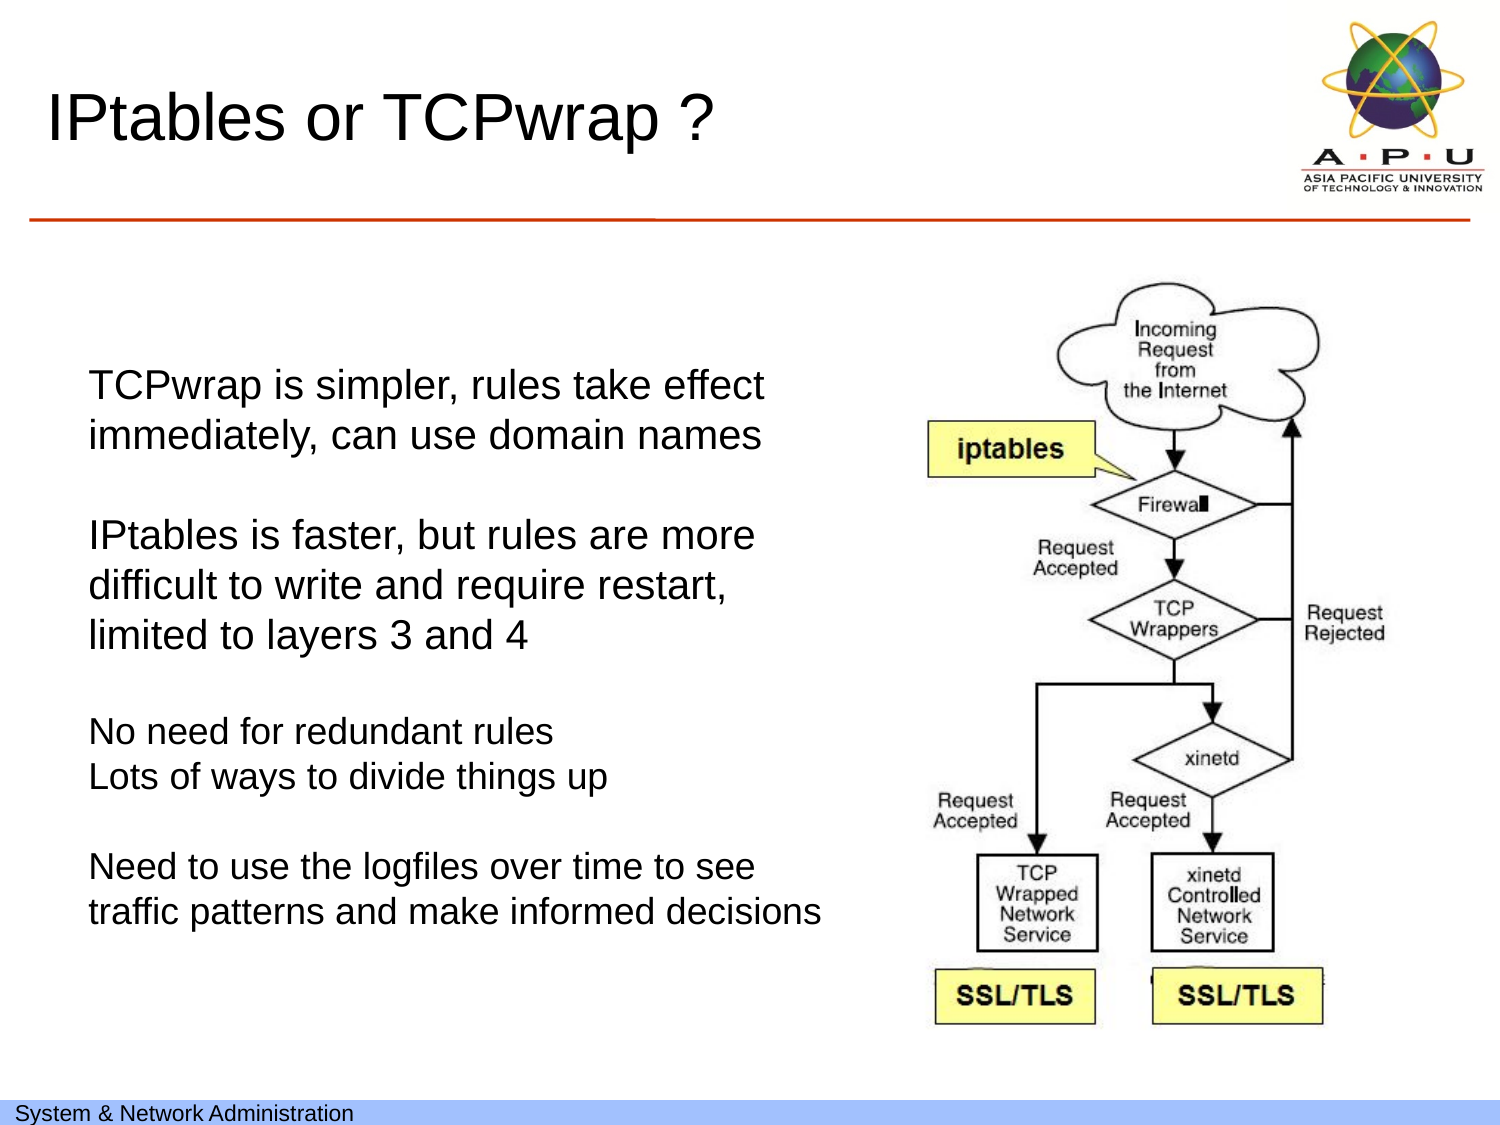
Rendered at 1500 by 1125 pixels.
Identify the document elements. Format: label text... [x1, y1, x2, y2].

picture [1287, 0, 1500, 213]
picture [879, 251, 1436, 1045]
title IPtables or TCPwrap ? [31, 29, 1111, 198]
text_box TCPwrap is simpler, rules take effect immediately, can use domain names IPtables is faster, but rules are more difficult to write and require restart, limited to layers 3 and 4 No need for redundant rules Lots of ways to divide things up Need to use the logfiles over time to see traffic patterns and make informed decisions [73, 350, 842, 940]
